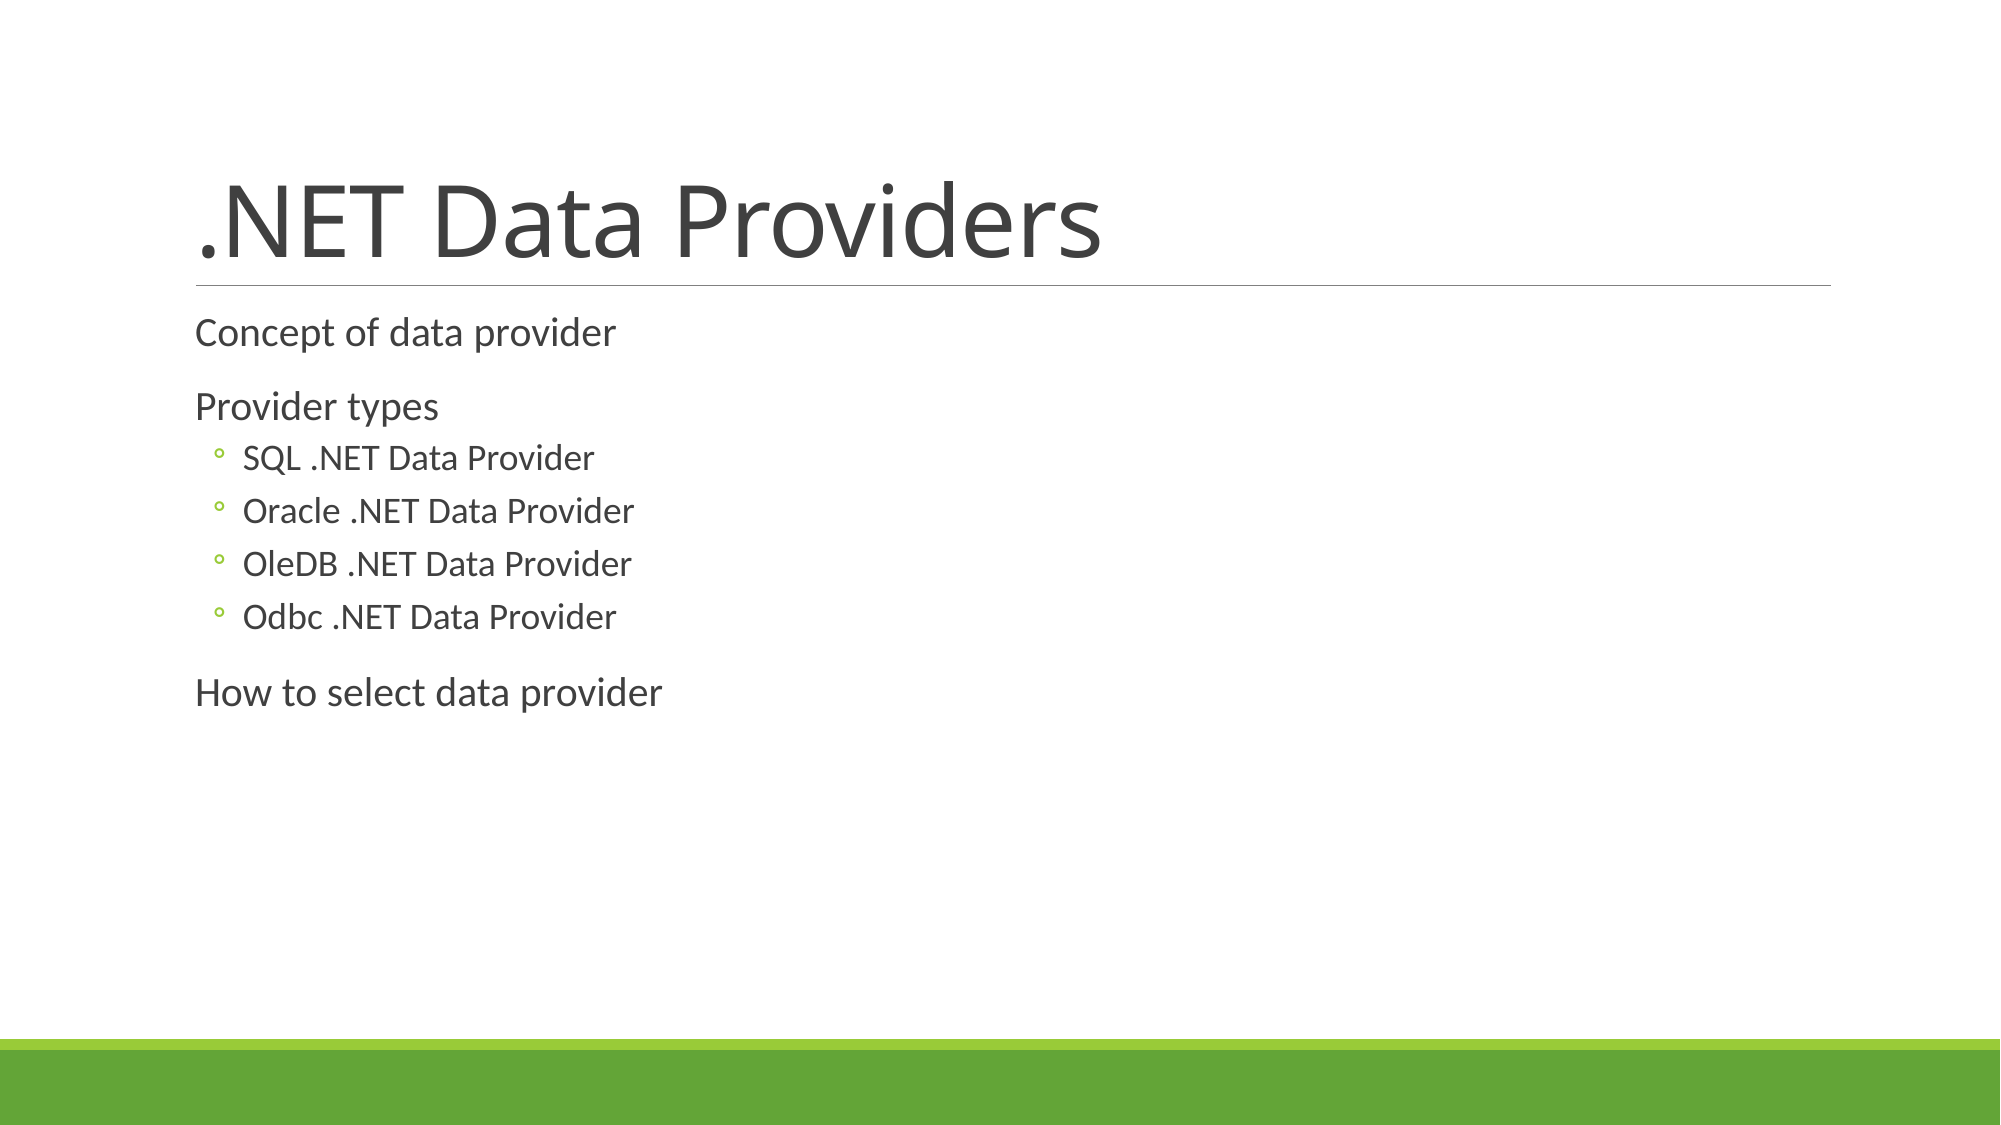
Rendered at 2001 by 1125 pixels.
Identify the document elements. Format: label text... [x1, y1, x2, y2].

title .NET Data Providers [180, 47, 1830, 285]
list Concept of data provider Provider types SQL .NET Data Provider Oracle .NET Data Provider OleDB .NET Data Provider Odbc .NET Data Provider How to select data provider [180, 302, 1830, 963]
